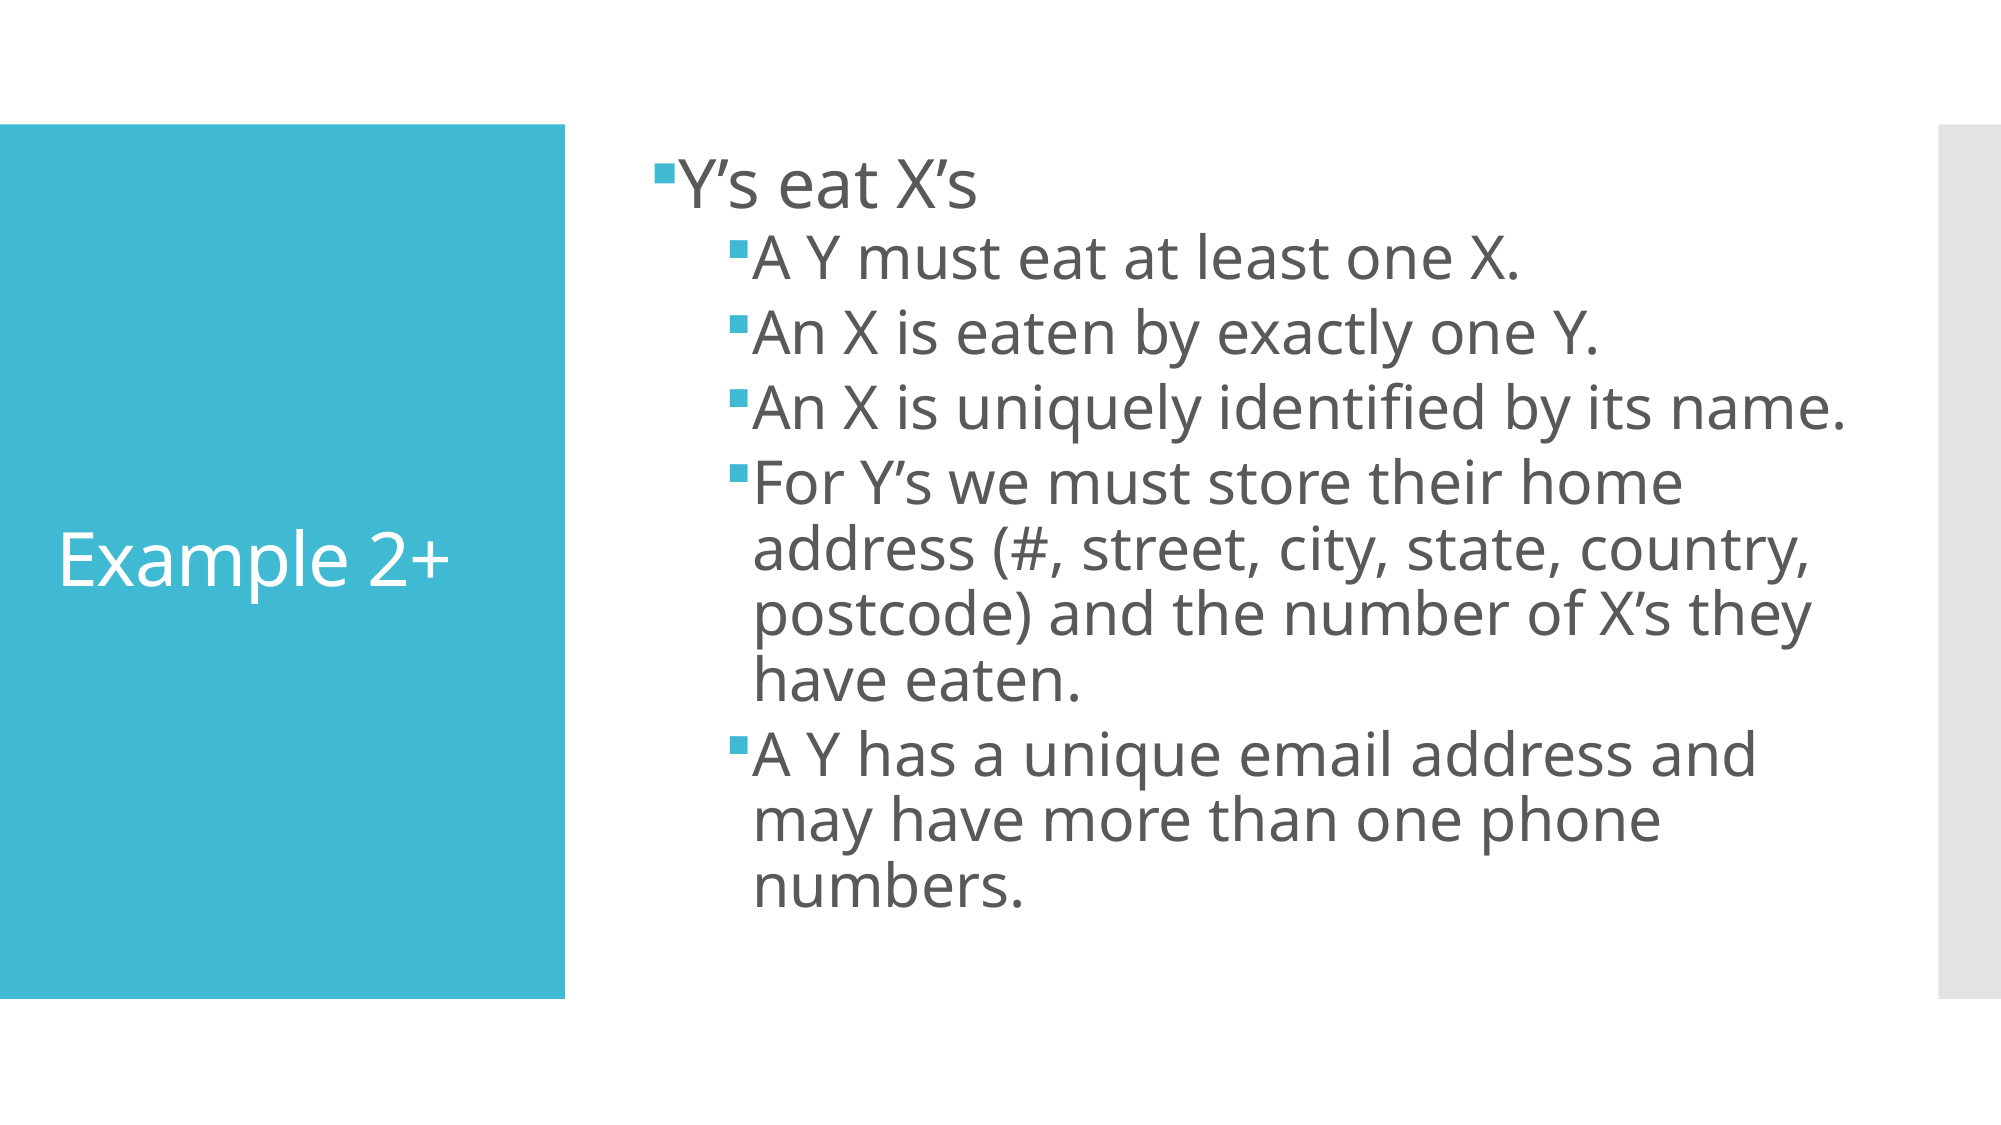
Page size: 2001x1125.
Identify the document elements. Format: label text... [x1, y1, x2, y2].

list Y’s eat X’s A Y must eat at least one X. An X is eaten by exactly one Y. An X is uniquely identified by its name. For Y’s we must store their home address (#, street, city, state, country, postcode) and the number of X’s they have eaten. A Y has a unique email address and may have more than one phone numbers. [634, 141, 1896, 982]
title Example 2+ [41, 184, 525, 940]
